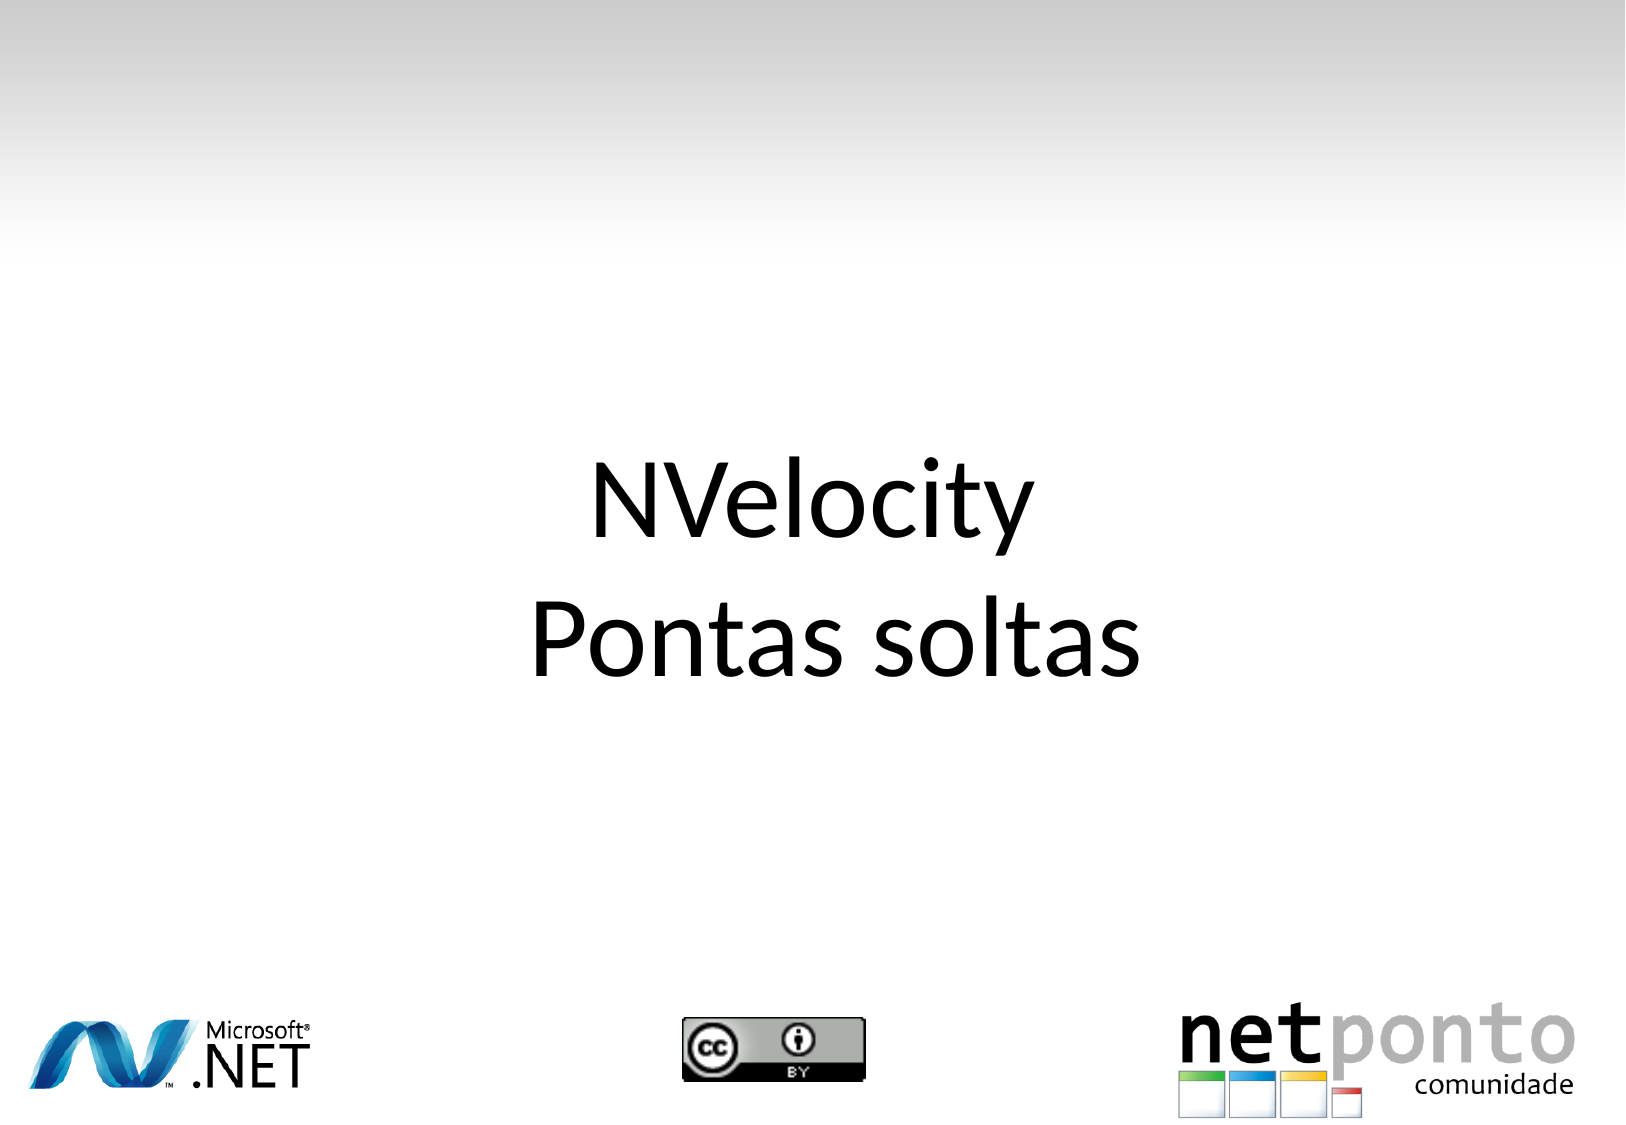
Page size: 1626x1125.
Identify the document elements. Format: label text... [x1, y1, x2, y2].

picture [0, 0, 1626, 1125]
list NVelocity Pontas soltas [381, 413, 1244, 712]
